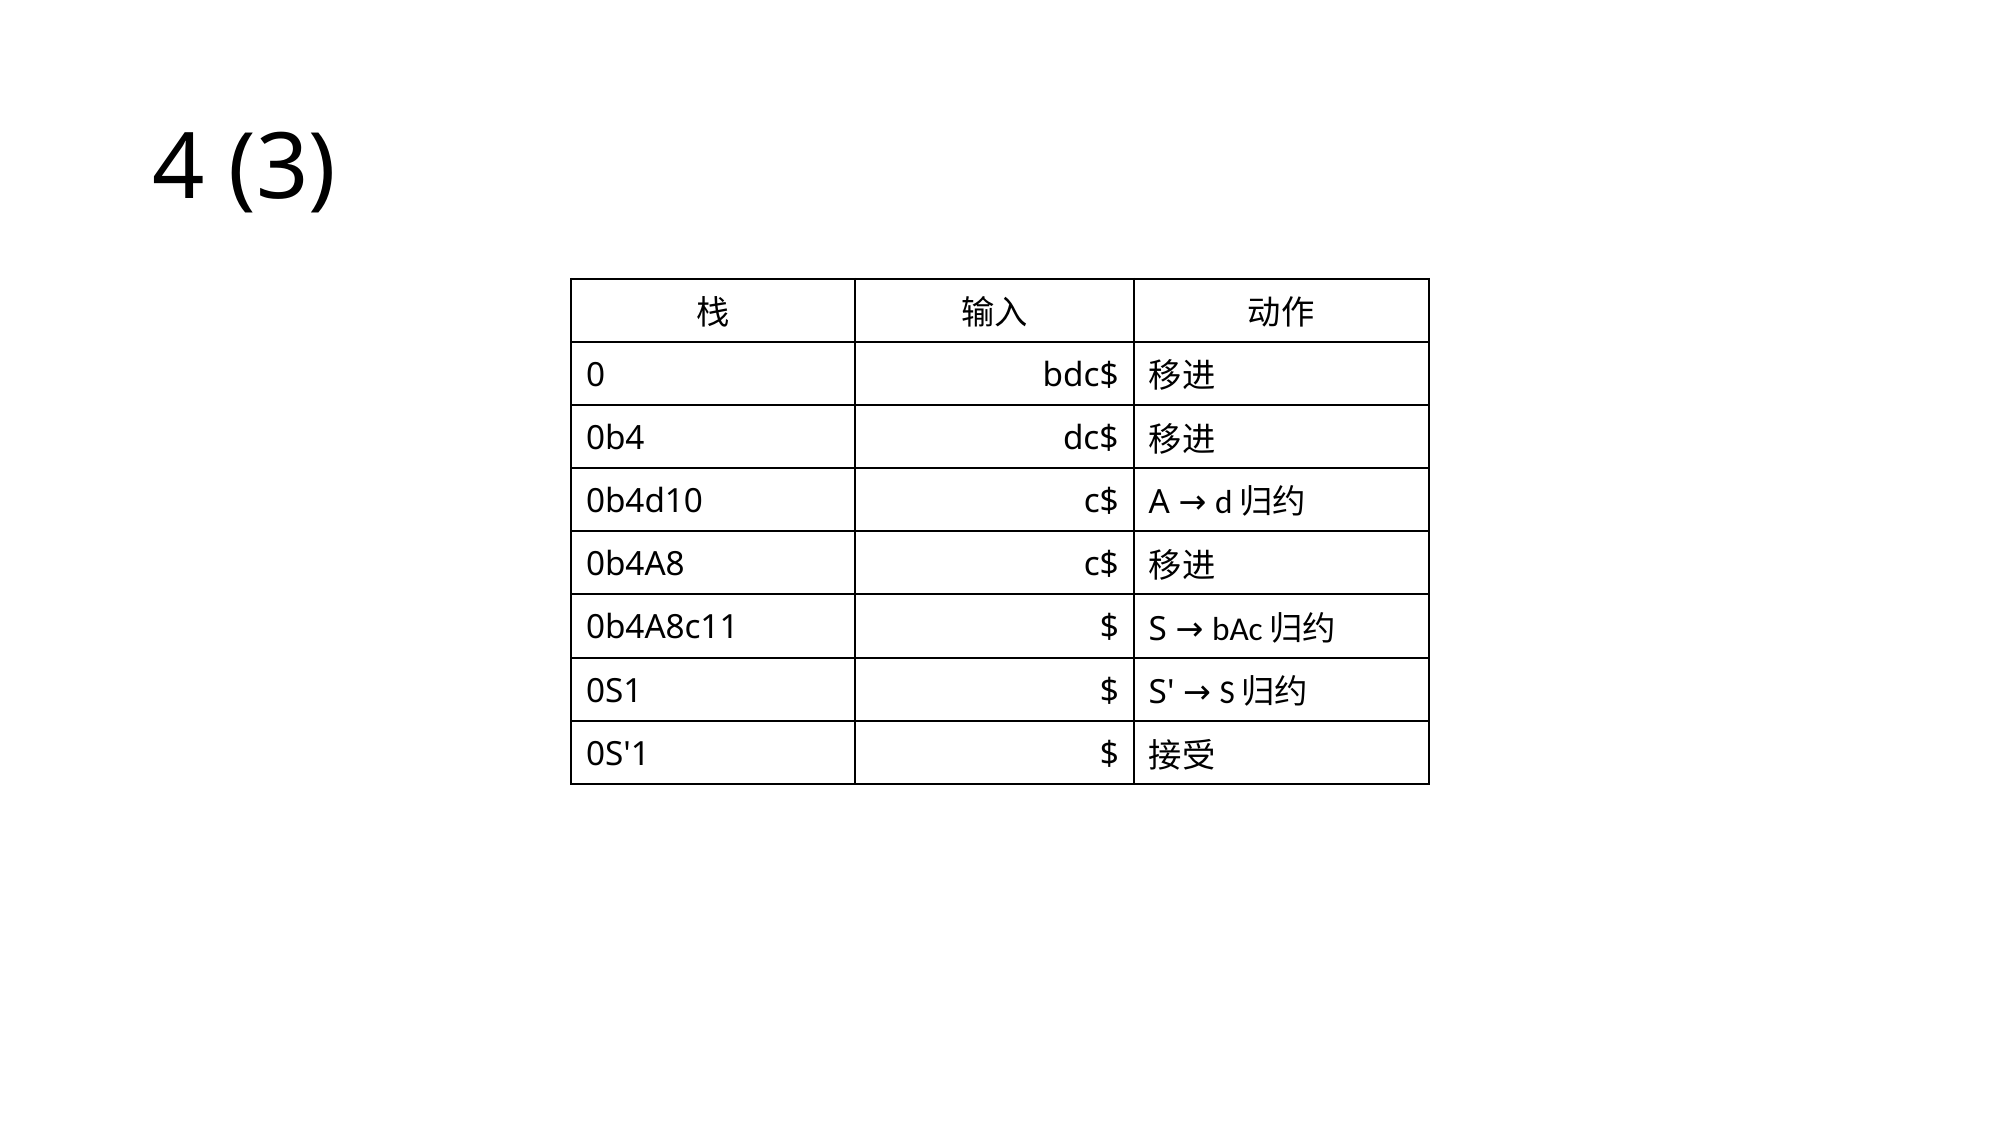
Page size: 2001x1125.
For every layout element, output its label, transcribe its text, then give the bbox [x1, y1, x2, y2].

table_cell 0 [572, 343, 854, 404]
table_cell $ [856, 659, 1133, 720]
table_cell $ [856, 595, 1133, 657]
list [137, 299, 1863, 1014]
table_cell 移进 [1135, 406, 1428, 467]
table_cell 移进 [1135, 532, 1428, 593]
table_cell dc$ [856, 406, 1133, 467]
table_header 输入 [856, 280, 1133, 341]
table_cell c$ [856, 469, 1133, 530]
table_cell 0b4d10 [572, 469, 854, 530]
table_cell A → d归约 [1135, 469, 1428, 530]
table_cell 0b4 [572, 406, 854, 467]
table_cell 移进 [1135, 343, 1428, 404]
table_cell c$ [856, 532, 1133, 593]
table_cell 0S'1 [572, 722, 854, 783]
table_cell $ [856, 722, 1133, 783]
table_cell 接受 [1135, 722, 1428, 783]
table_cell S' → S归约 [1135, 659, 1428, 720]
table_cell 0S1 [572, 659, 854, 720]
table_cell 0b4A8 [572, 532, 854, 593]
table_cell bdc$ [856, 343, 1133, 404]
table_header 栈 [572, 280, 854, 341]
table_cell 0b4A8c11 [572, 595, 854, 657]
title 4 (3) [137, 59, 1863, 278]
table_cell S → bAc归约 [1135, 595, 1428, 657]
table_header 动作 [1135, 280, 1428, 341]
